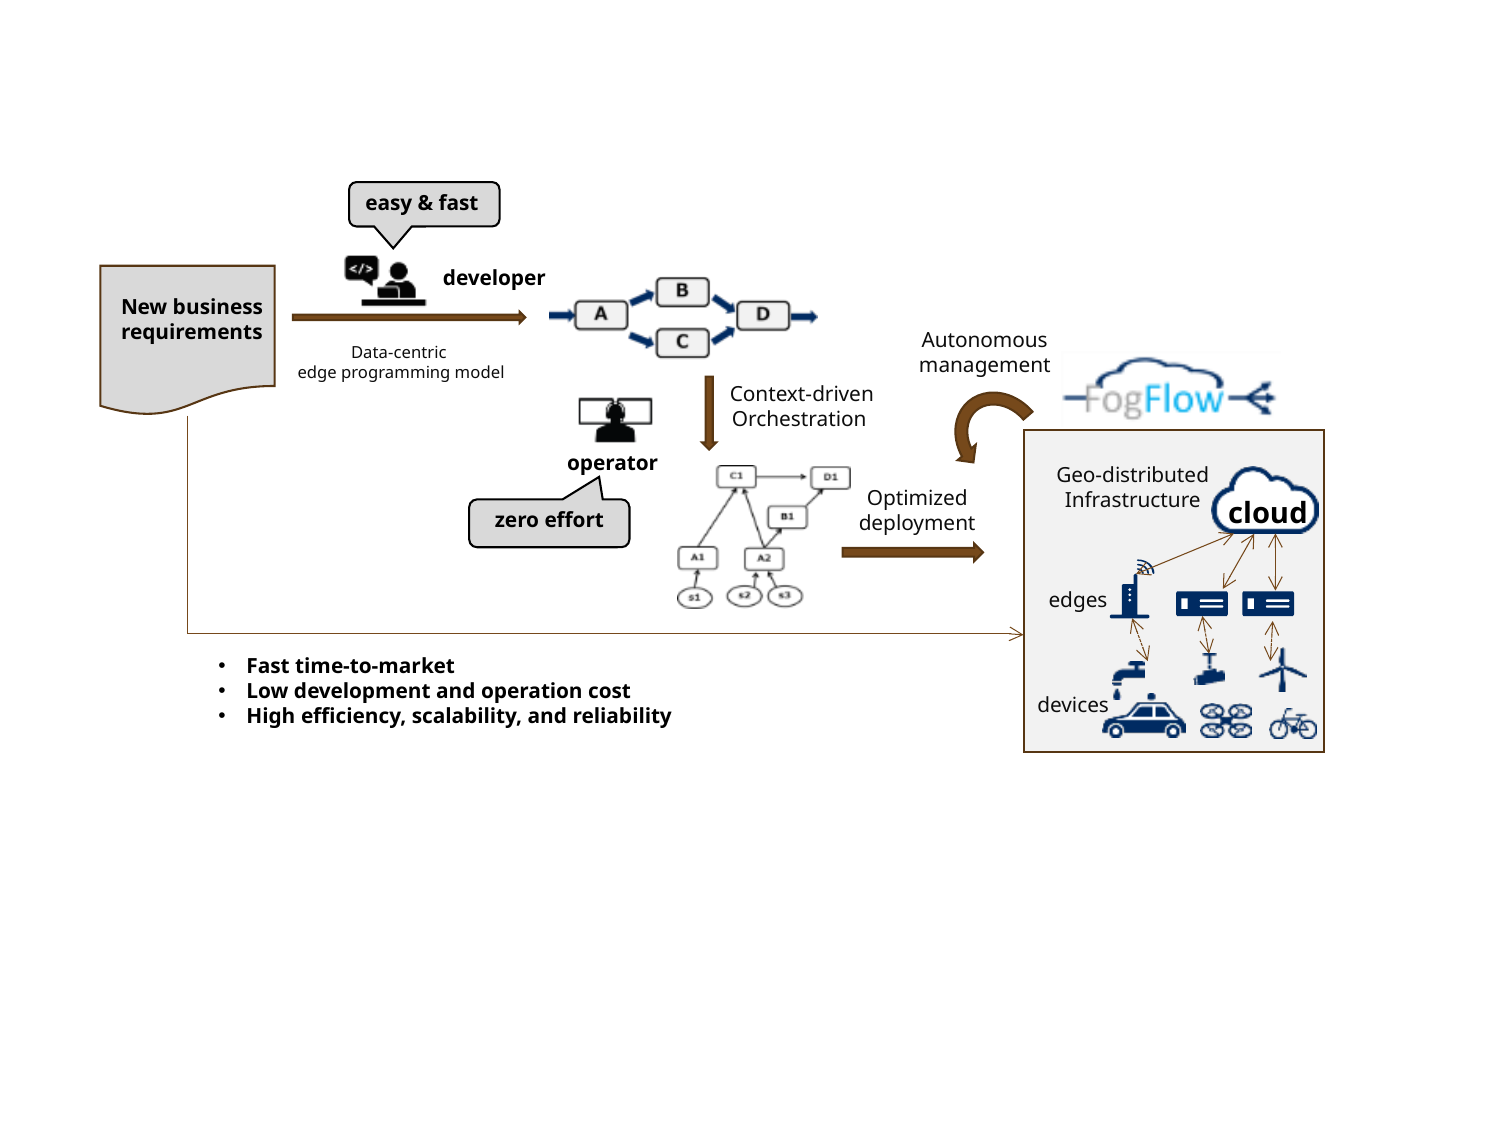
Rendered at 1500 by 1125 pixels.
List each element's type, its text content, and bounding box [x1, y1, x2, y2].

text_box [1222, 533, 1255, 590]
text_box Fast time-to-market Low development and operation cost High efficiency, scalability, and reliability [203, 645, 485, 736]
text_box [100, 265, 275, 414]
text_box [955, 392, 1033, 463]
text_box edges [1028, 579, 1104, 619]
text_box Geo-distributed Infrastructure [1032, 454, 1233, 520]
text_box [856, 543, 984, 562]
picture [1102, 660, 1186, 739]
text_box Autonomous management [866, 318, 1103, 384]
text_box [335, 181, 508, 227]
text_box developer [440, 257, 485, 298]
picture [1269, 708, 1318, 739]
text_box [1023, 429, 1324, 752]
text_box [1242, 591, 1295, 617]
text_box [440, 314, 485, 321]
text_box Context-driven Orchestration [726, 372, 920, 438]
picture [721, 465, 852, 610]
picture [1193, 653, 1225, 685]
text_box Data-centric edge programming model [276, 334, 485, 389]
text_box [292, 314, 330, 321]
picture [1199, 703, 1252, 739]
picture [721, 276, 819, 366]
picture [568, 376, 662, 444]
picture [1210, 465, 1320, 534]
text_box devices [1013, 684, 1106, 725]
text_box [1202, 615, 1210, 654]
picture [335, 241, 436, 331]
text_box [1175, 591, 1229, 617]
picture [1061, 350, 1281, 427]
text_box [1135, 533, 1222, 575]
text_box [1137, 614, 1148, 662]
picture [1258, 646, 1307, 692]
text_box Optimized deployment [856, 477, 1017, 543]
text_box New business requirements [106, 285, 278, 351]
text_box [490, 102, 721, 939]
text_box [1109, 559, 1155, 619]
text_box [468, 498, 630, 548]
